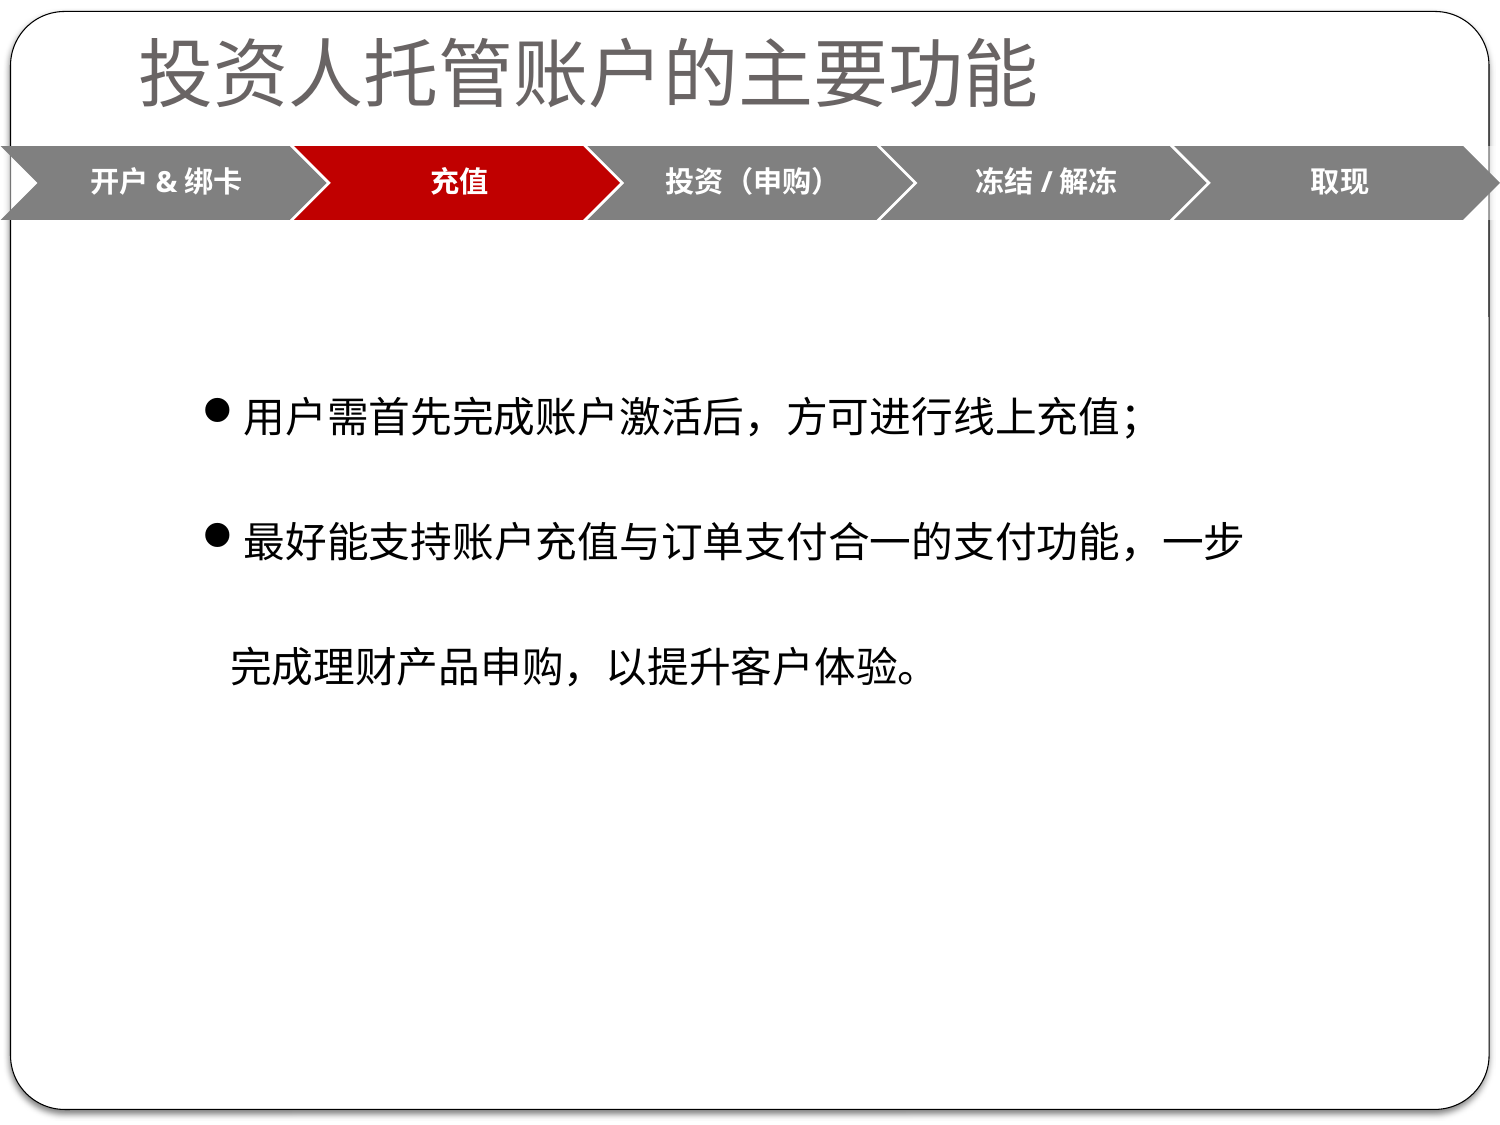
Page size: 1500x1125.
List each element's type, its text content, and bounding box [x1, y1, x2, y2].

text_box 投资人托管账户的主要功能 [123, 19, 1399, 144]
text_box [0, 145, 1500, 221]
text_box 用户需首先完成账户激活后，方可进行线上充值； 最好能支持账户充值与订单支付合一的支付功能，一步完成理财产品申购，以提升客户体验。 [112, 308, 1294, 699]
